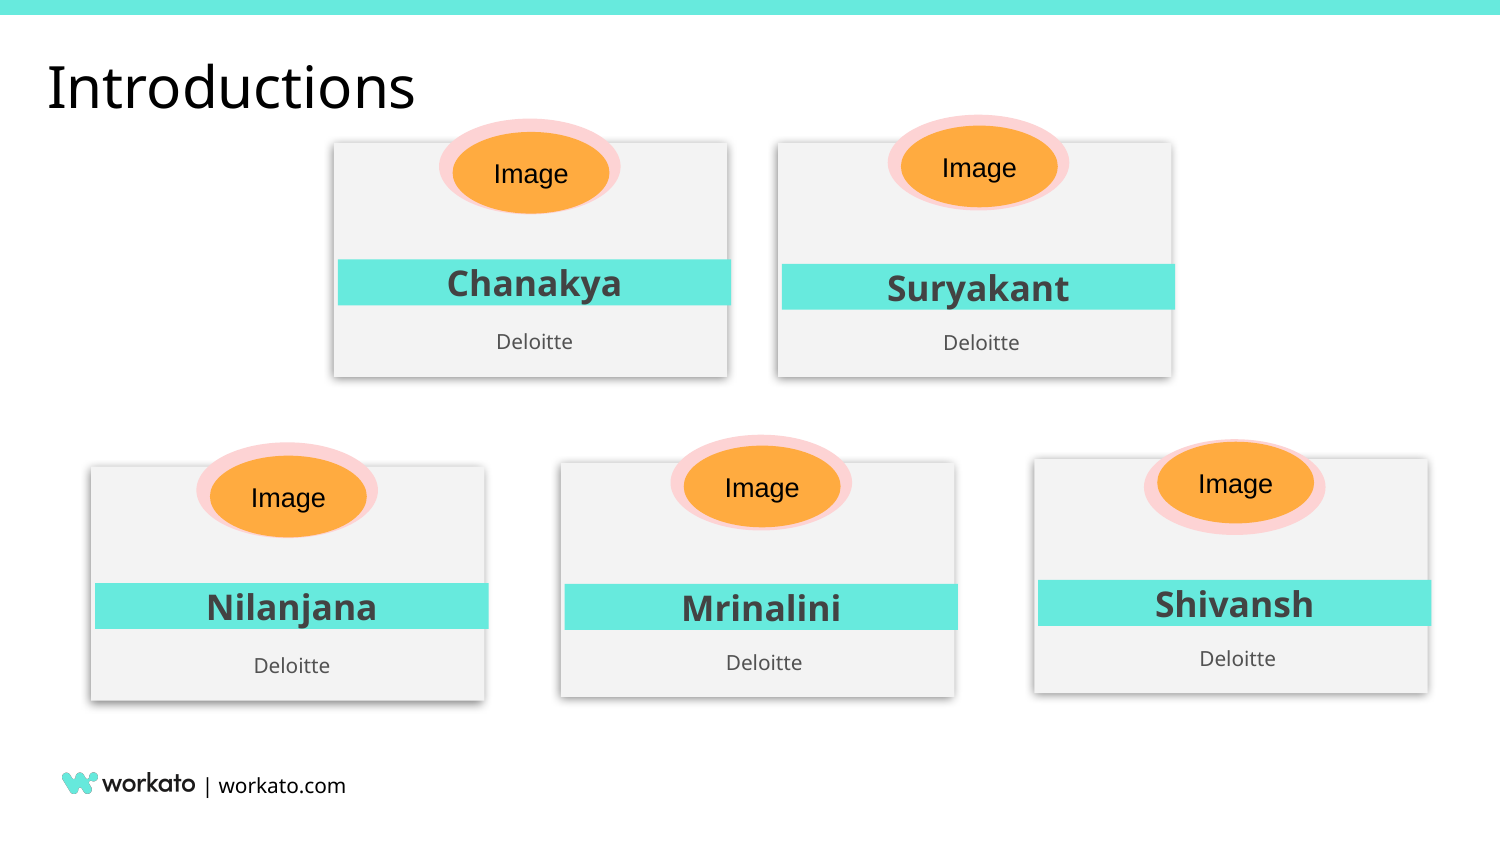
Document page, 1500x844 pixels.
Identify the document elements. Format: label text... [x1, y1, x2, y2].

text_box Nilanjana [95, 583, 489, 629]
text_box Image [452, 131, 610, 214]
text_box Deloitte [95, 633, 489, 675]
text_box Image [209, 455, 367, 538]
text_box Chanakya [337, 259, 732, 306]
text_box Image [900, 125, 1058, 208]
text_box Image [683, 445, 841, 528]
text_box Deloitte [1040, 626, 1435, 676]
text_box [670, 434, 853, 531]
text_box Mrinalini [564, 583, 958, 630]
text_box Suryakant [781, 263, 1176, 310]
text_box Deloitte [567, 630, 961, 680]
picture [62, 772, 195, 794]
text_box Image [1157, 441, 1315, 524]
text_box Deloitte [784, 310, 1179, 360]
title Introductions [47, 50, 1112, 127]
text_box [91, 466, 485, 701]
text_box [196, 442, 378, 538]
text_box [333, 142, 728, 377]
text_box [778, 142, 1172, 377]
text_box [1034, 459, 1428, 694]
text_box [887, 114, 1070, 211]
text_box [1143, 439, 1326, 535]
text_box [439, 118, 621, 214]
text_box Shivansh [1038, 579, 1432, 626]
text_box Deloitte [337, 309, 732, 352]
text_box [560, 462, 955, 697]
